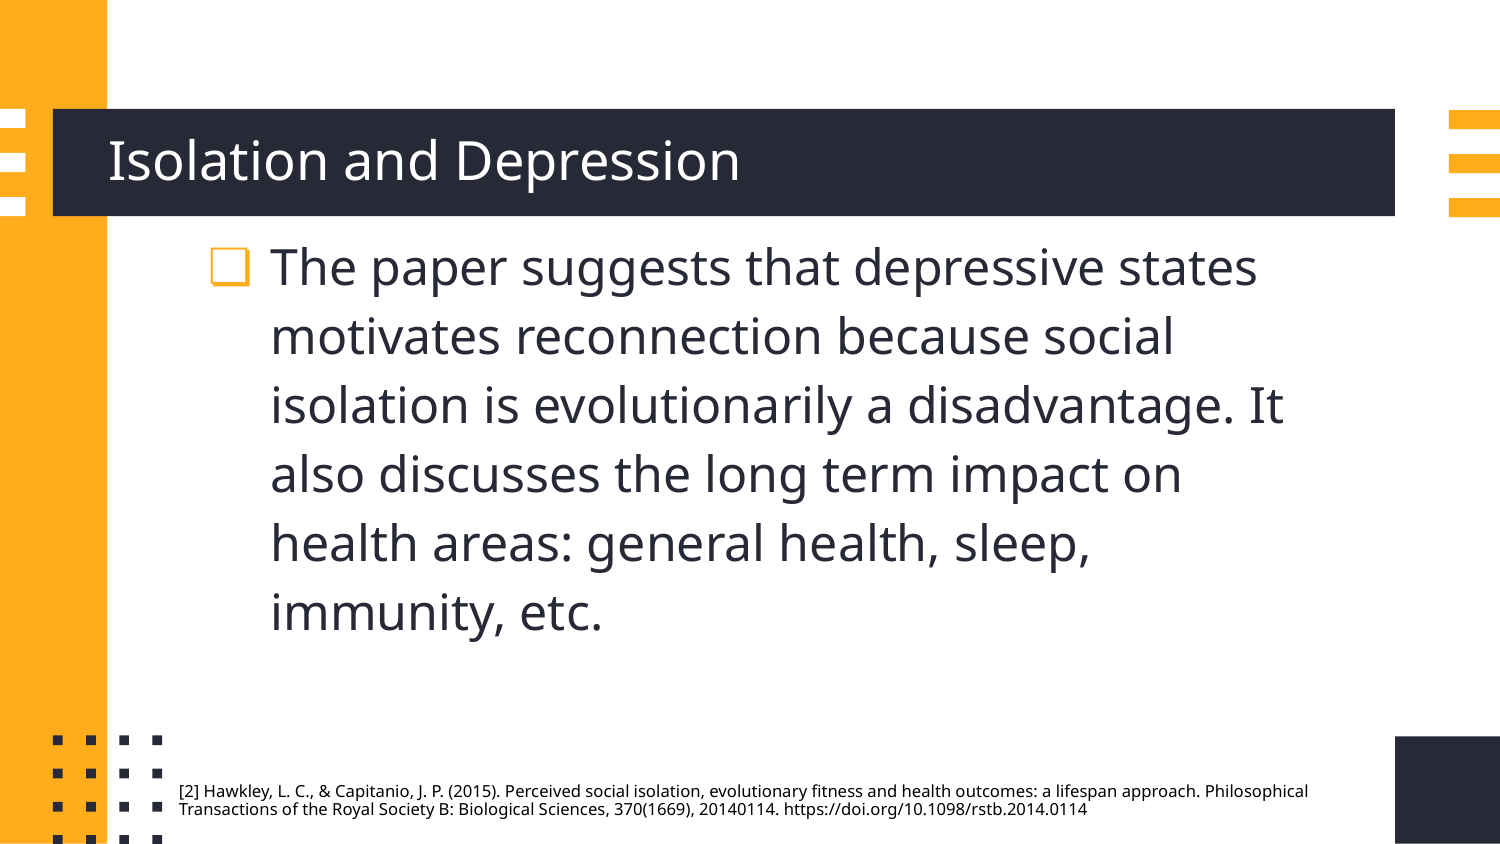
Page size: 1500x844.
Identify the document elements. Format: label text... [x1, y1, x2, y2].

title Isolation and Depression [108, 108, 1396, 217]
list The paper suggests that depressive states motivates reconnection because social isolation is evolutionarily a disadvantage. It also discusses the long term impact on health areas: general health, sleep, immunity, etc. [195, 226, 1287, 752]
title [2] Hawkley, L. C., & Capitanio, J. P. (2015). Perceived social isolation, evolutionary fitness and health outcomes: a lifespan approach. Philosophical Transactions of the Royal Society B: Biological Sciences, 370(1669), 20140114. https://doi.org/10.1098/rstb.2014.0114 [178, 764, 1395, 838]
